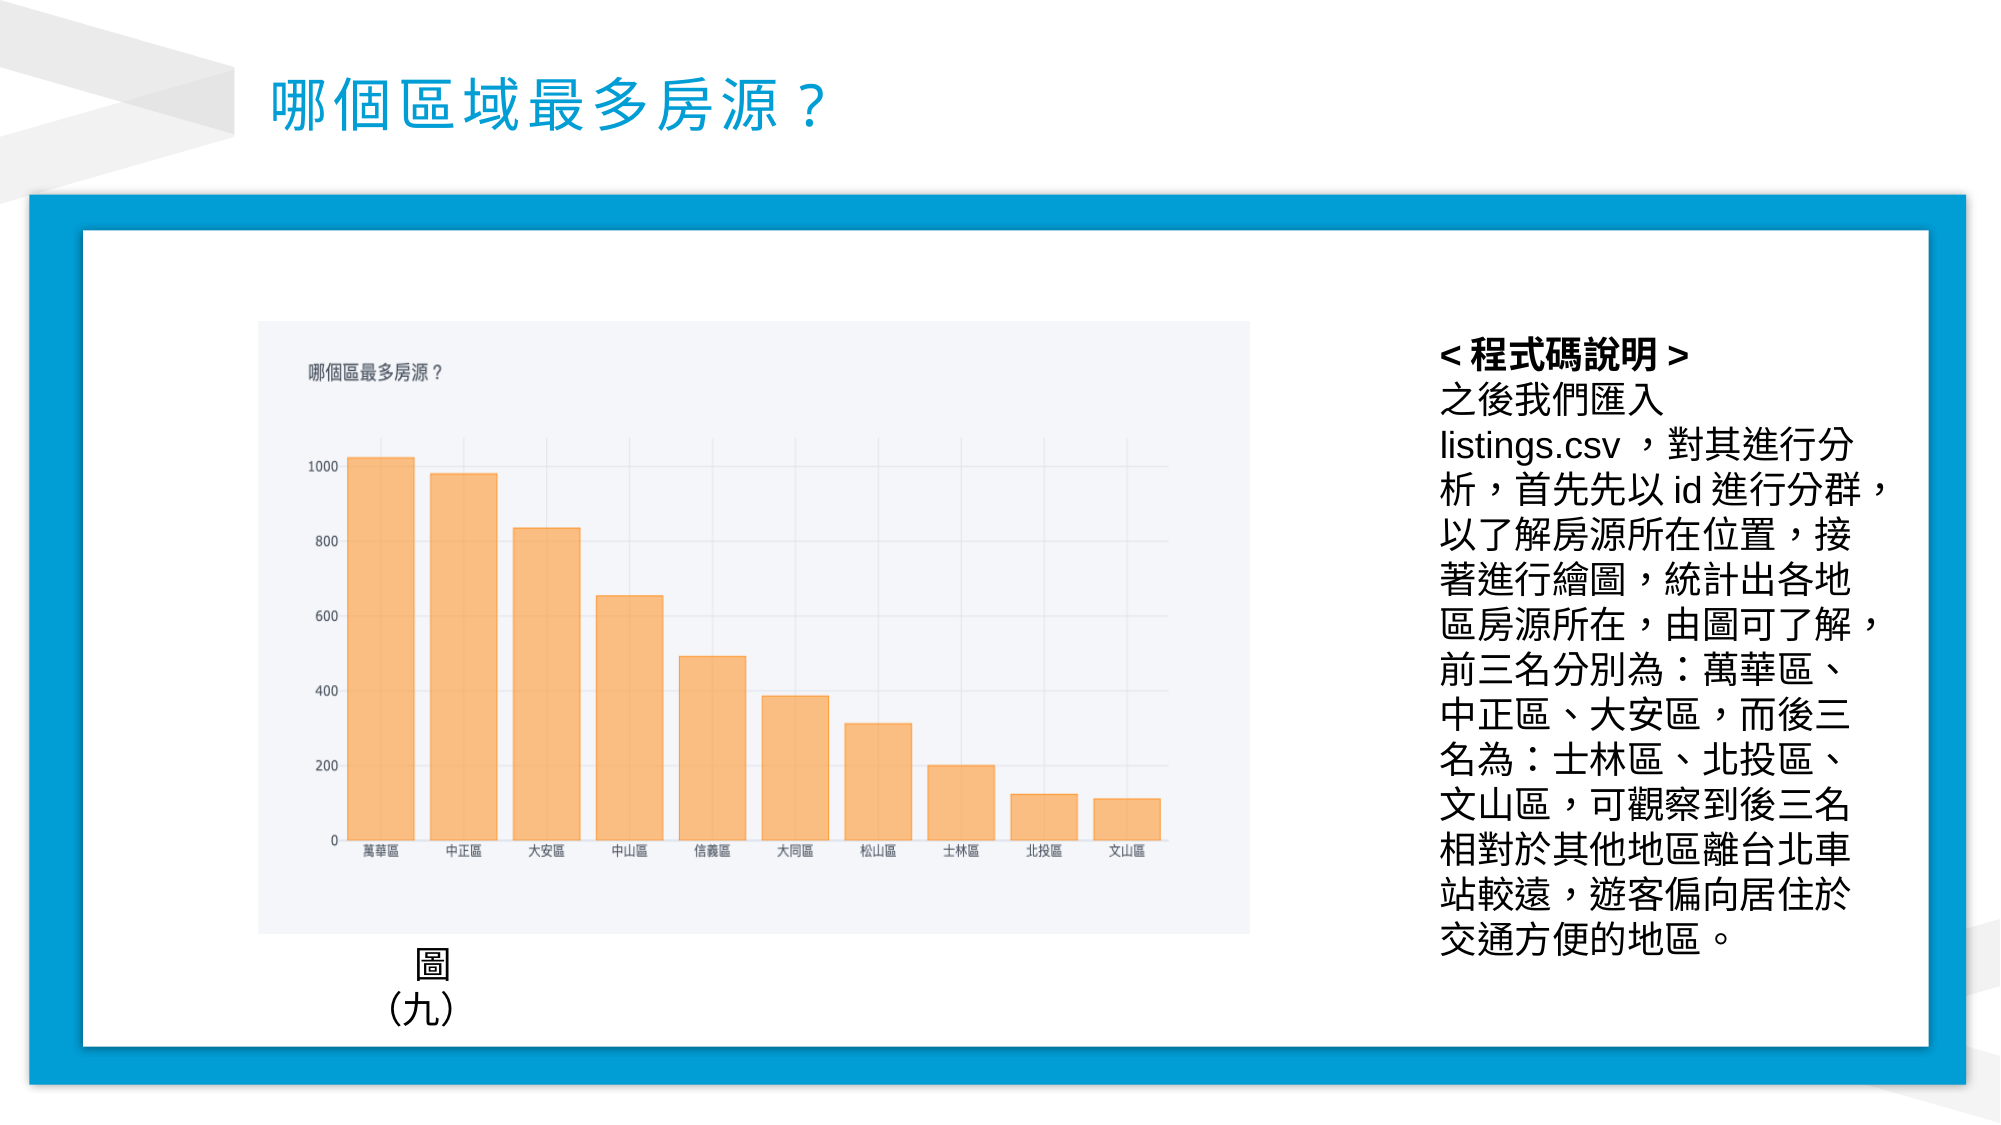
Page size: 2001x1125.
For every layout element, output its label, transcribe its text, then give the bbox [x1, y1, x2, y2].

text_box <程式碼說明> 之後我們匯入listings.csv，對其進行分析，首先先以id進行分群，以了解房源所在位置，接著進行繪圖，統計出各地區房源所在，由圖可了解，前三名分別為：萬華區、中正區、大安區，而後三名為：士林區、北投區、文山區，可觀察到後三名相對於其他地區離台北車站較遠，遊客偏向居住於交通方便的地區。 [1425, 278, 1897, 968]
text_box [82, 229, 1930, 1048]
text_box [28, 194, 1967, 1086]
text_box 圖（九） [350, 934, 530, 994]
text_box 哪個區域最多房源? [254, 60, 840, 145]
picture [258, 321, 1250, 934]
